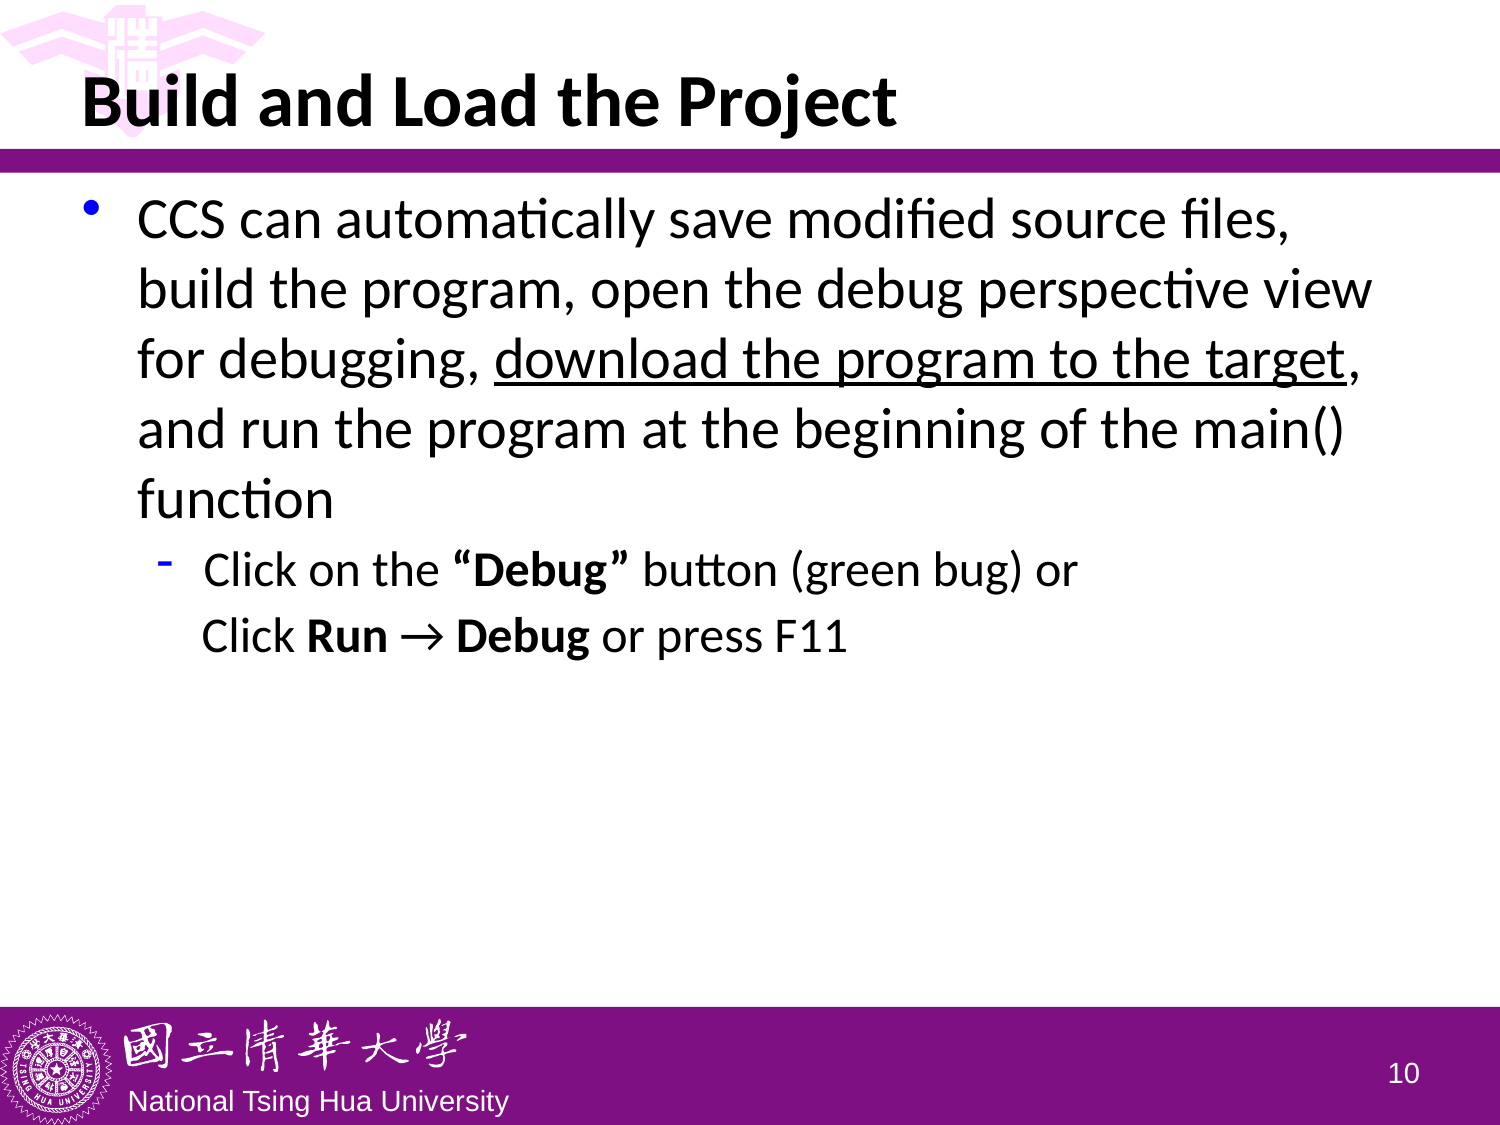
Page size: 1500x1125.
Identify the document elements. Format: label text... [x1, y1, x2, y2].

slide_number 9 [1122, 1021, 1436, 1097]
list CCS can automatically save modified source files, build the program, open the debug perspective view for debugging, download the program to the target, and run the program at the beginning of the main() function Click on the “Debug” button (green bug) or Click Run → Debug or press F11 [66, 172, 1436, 1003]
title Build and Load the Project [66, 37, 1436, 149]
